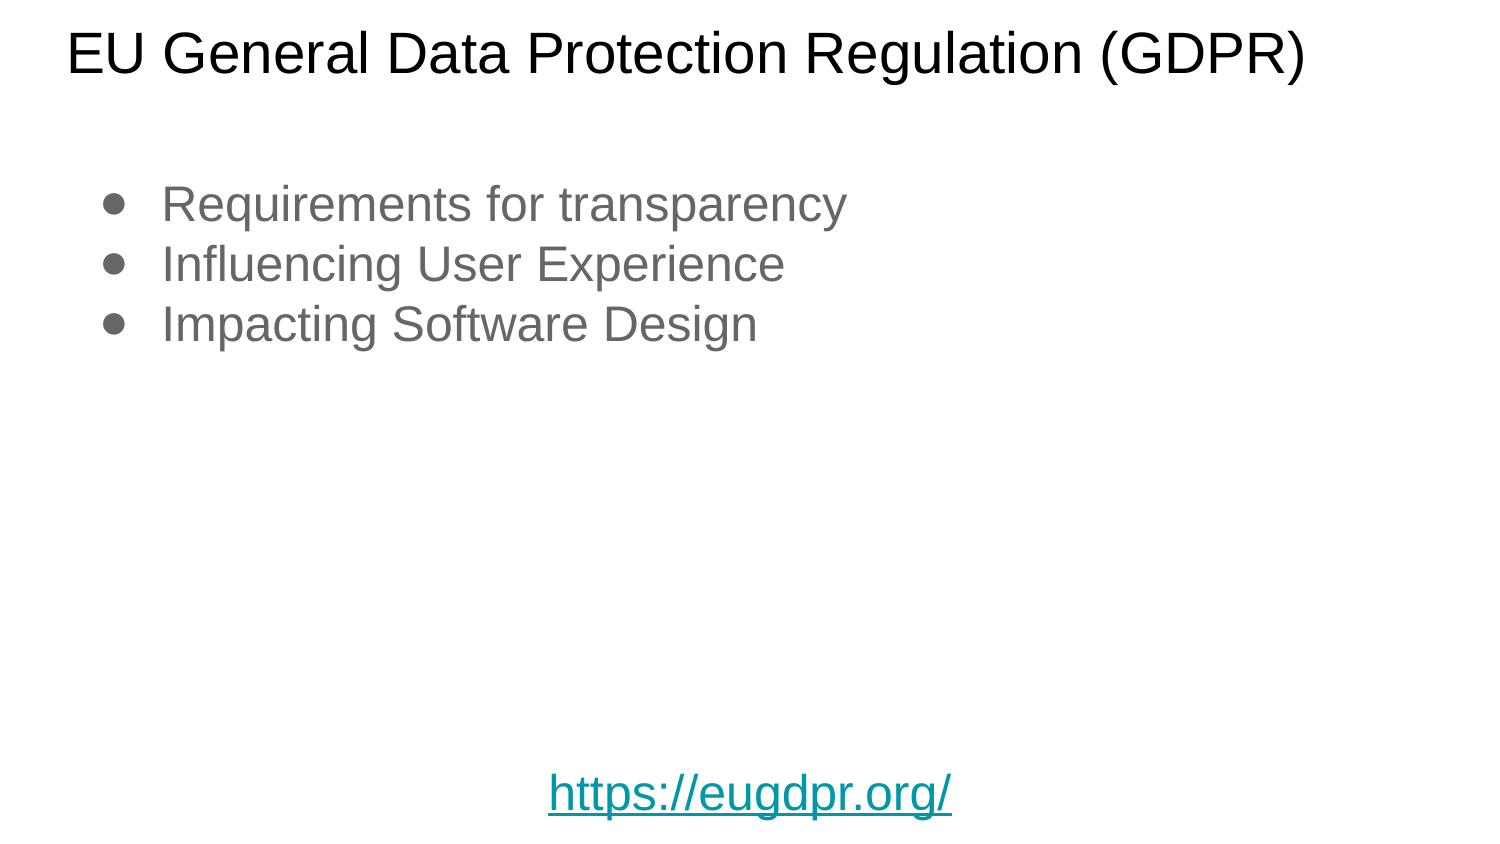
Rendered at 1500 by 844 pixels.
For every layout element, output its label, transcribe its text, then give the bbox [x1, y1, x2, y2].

text_box https://eugdpr.org/ [1, 745, 1499, 817]
title EU General Data Protection Regulation (GDPR) [51, 0, 1449, 94]
text_box Requirements for transparency Influencing User Experience Impacting Software Design [71, 156, 1449, 757]
